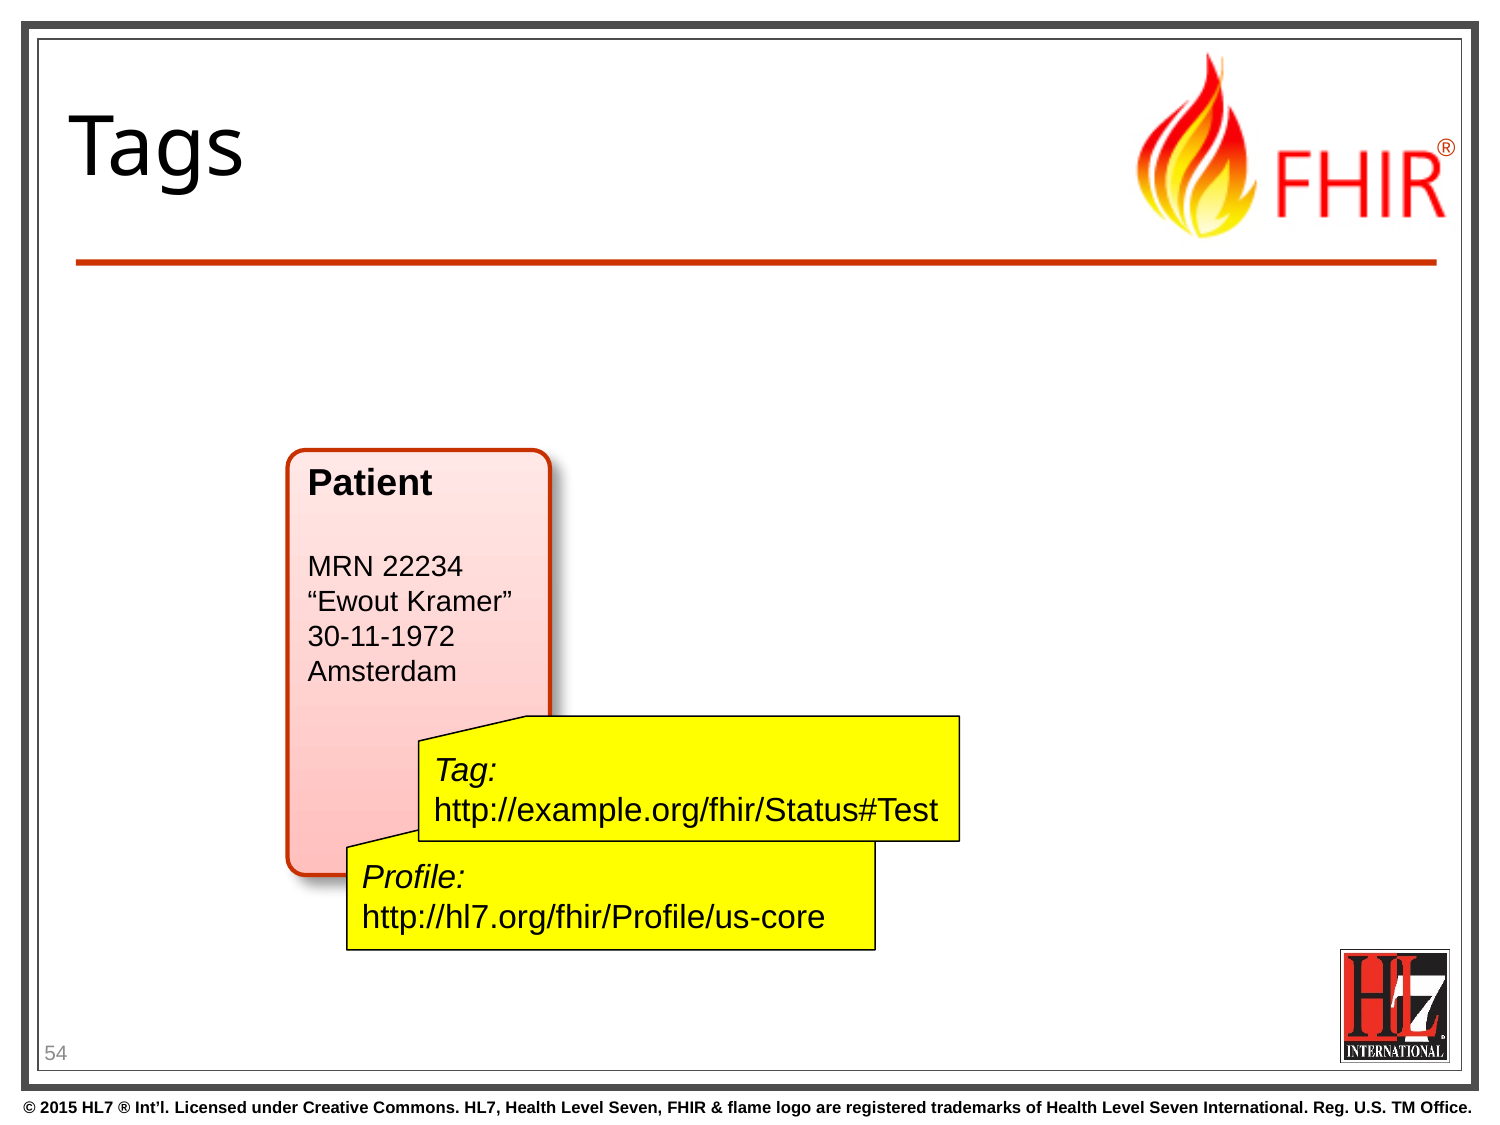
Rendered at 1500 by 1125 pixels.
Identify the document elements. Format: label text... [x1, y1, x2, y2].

picture [1124, 42, 1458, 249]
text_box Profile: http://hl7.org/fhir/Profile/us-core [346, 830, 876, 950]
picture [1340, 949, 1450, 1063]
slide_number 54 [29, 1034, 148, 1071]
text_box Patient MRN 22234 “Ewout Kramer” 30-11-1972 Amsterdam [286, 449, 551, 876]
text_box Tag: http://example.org/fhir/Status#Test [418, 716, 960, 842]
title Tags [53, 54, 1128, 249]
